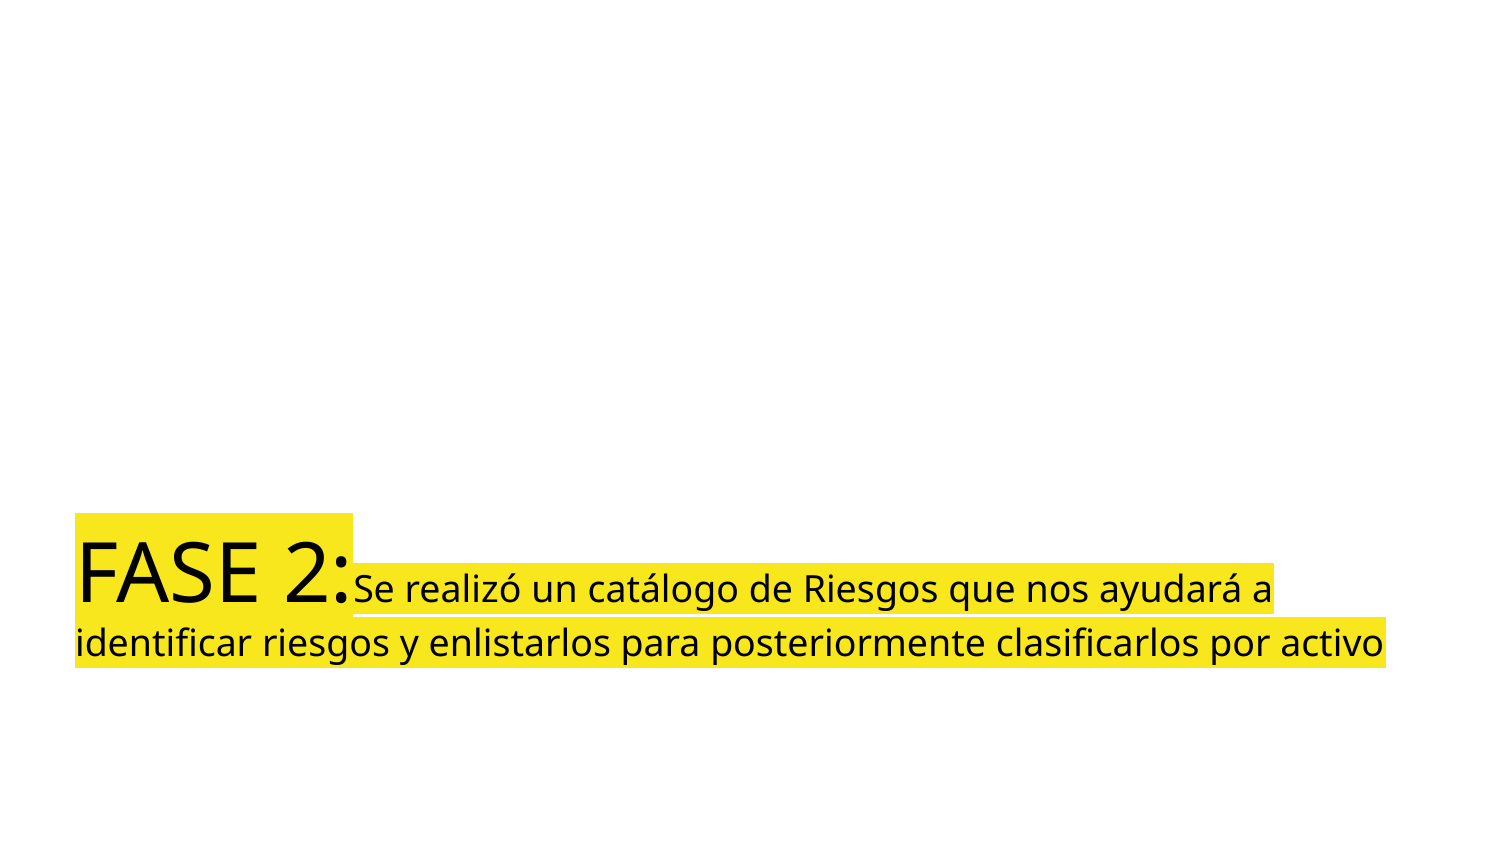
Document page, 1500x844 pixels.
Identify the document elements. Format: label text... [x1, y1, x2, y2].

title FASE 2:Se realizó un catálogo de Riesgos que nos ayudará a identificar riesgos y enlistarlos para posteriormente clasificarlos por activo [60, 504, 1458, 599]
